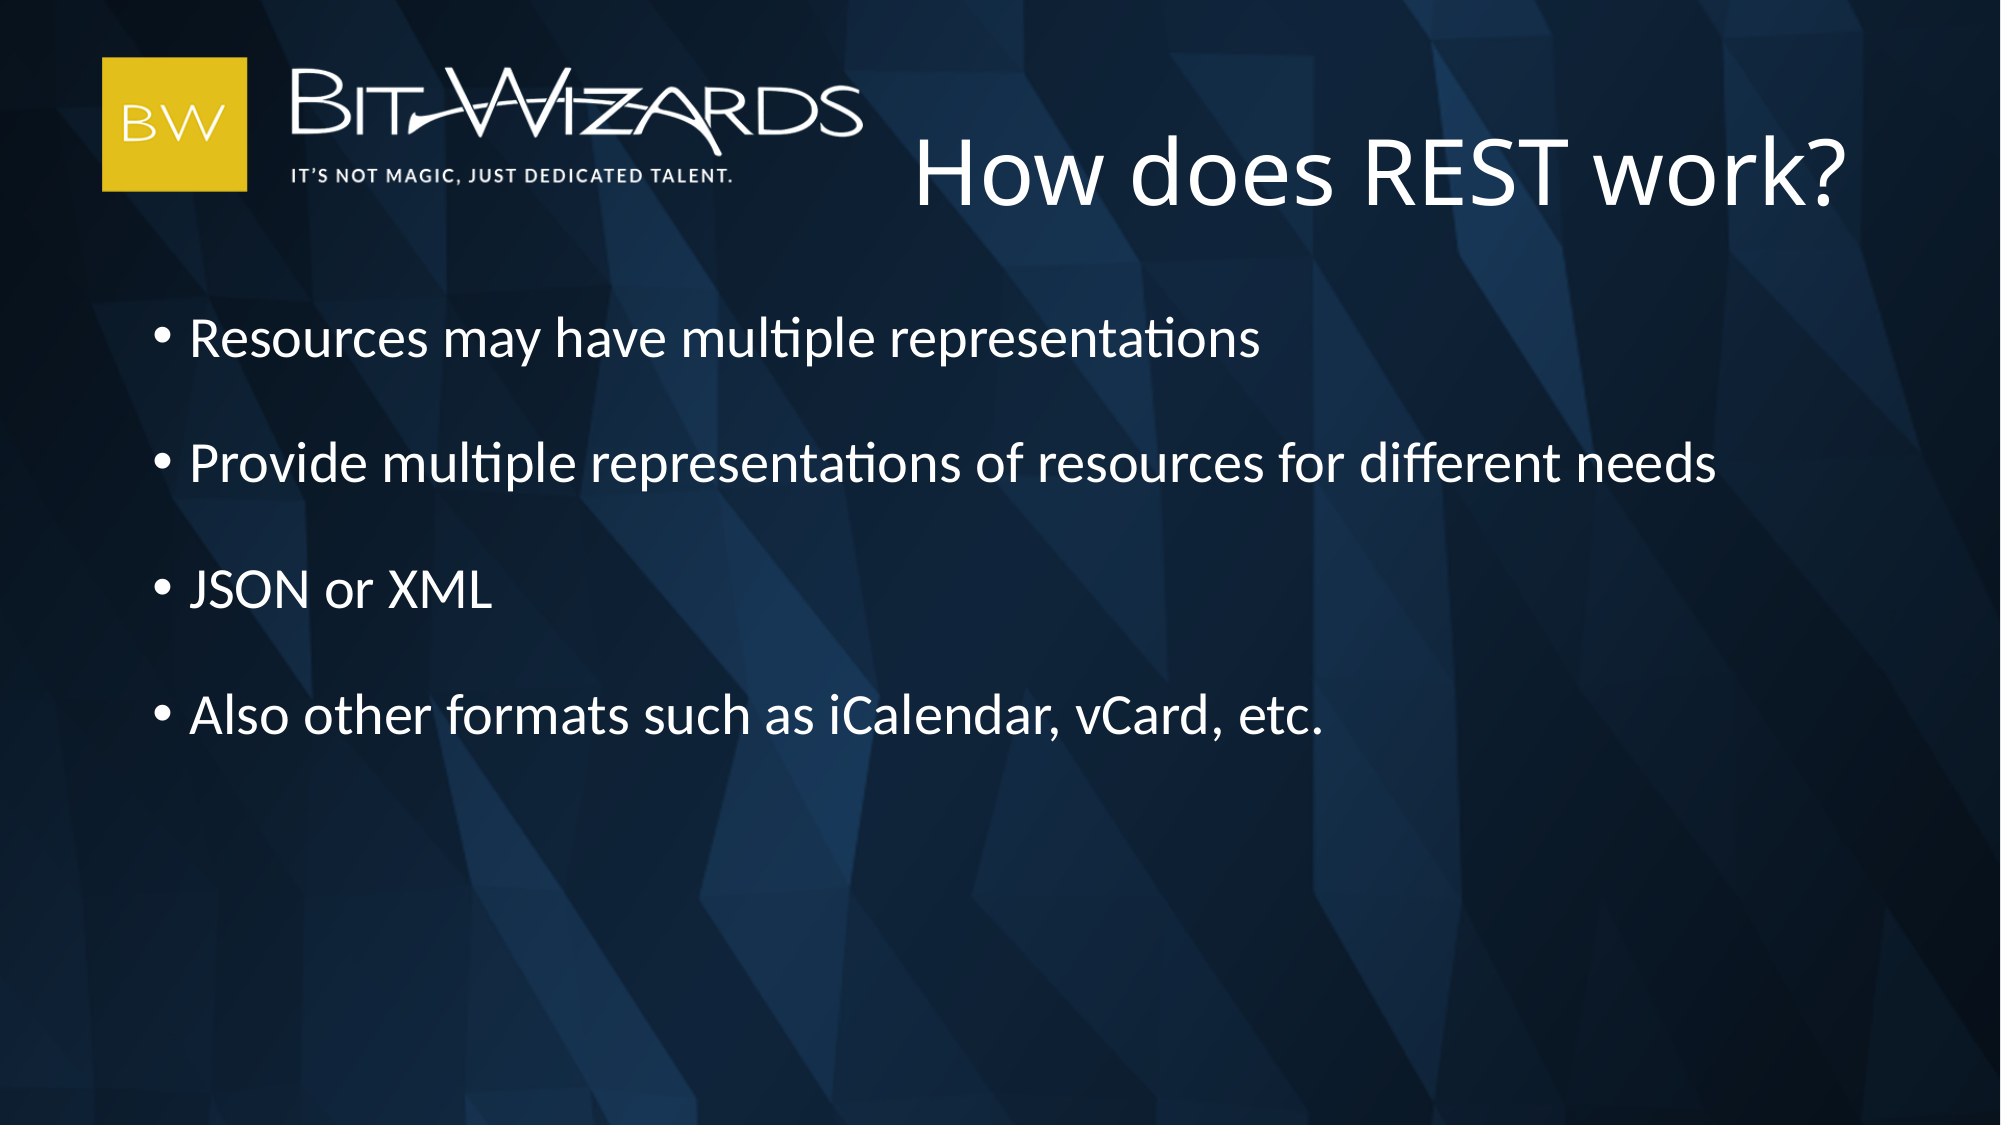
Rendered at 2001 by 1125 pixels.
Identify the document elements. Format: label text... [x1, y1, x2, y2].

text_box How does REST work? [137, 59, 1863, 278]
text_box Resources may have multiple representations Provide multiple representations of resources for different needs JSON or XML Also other formats such as iCalendar, vCard, etc. [137, 299, 1863, 1014]
picture [0, 0, 2001, 1125]
